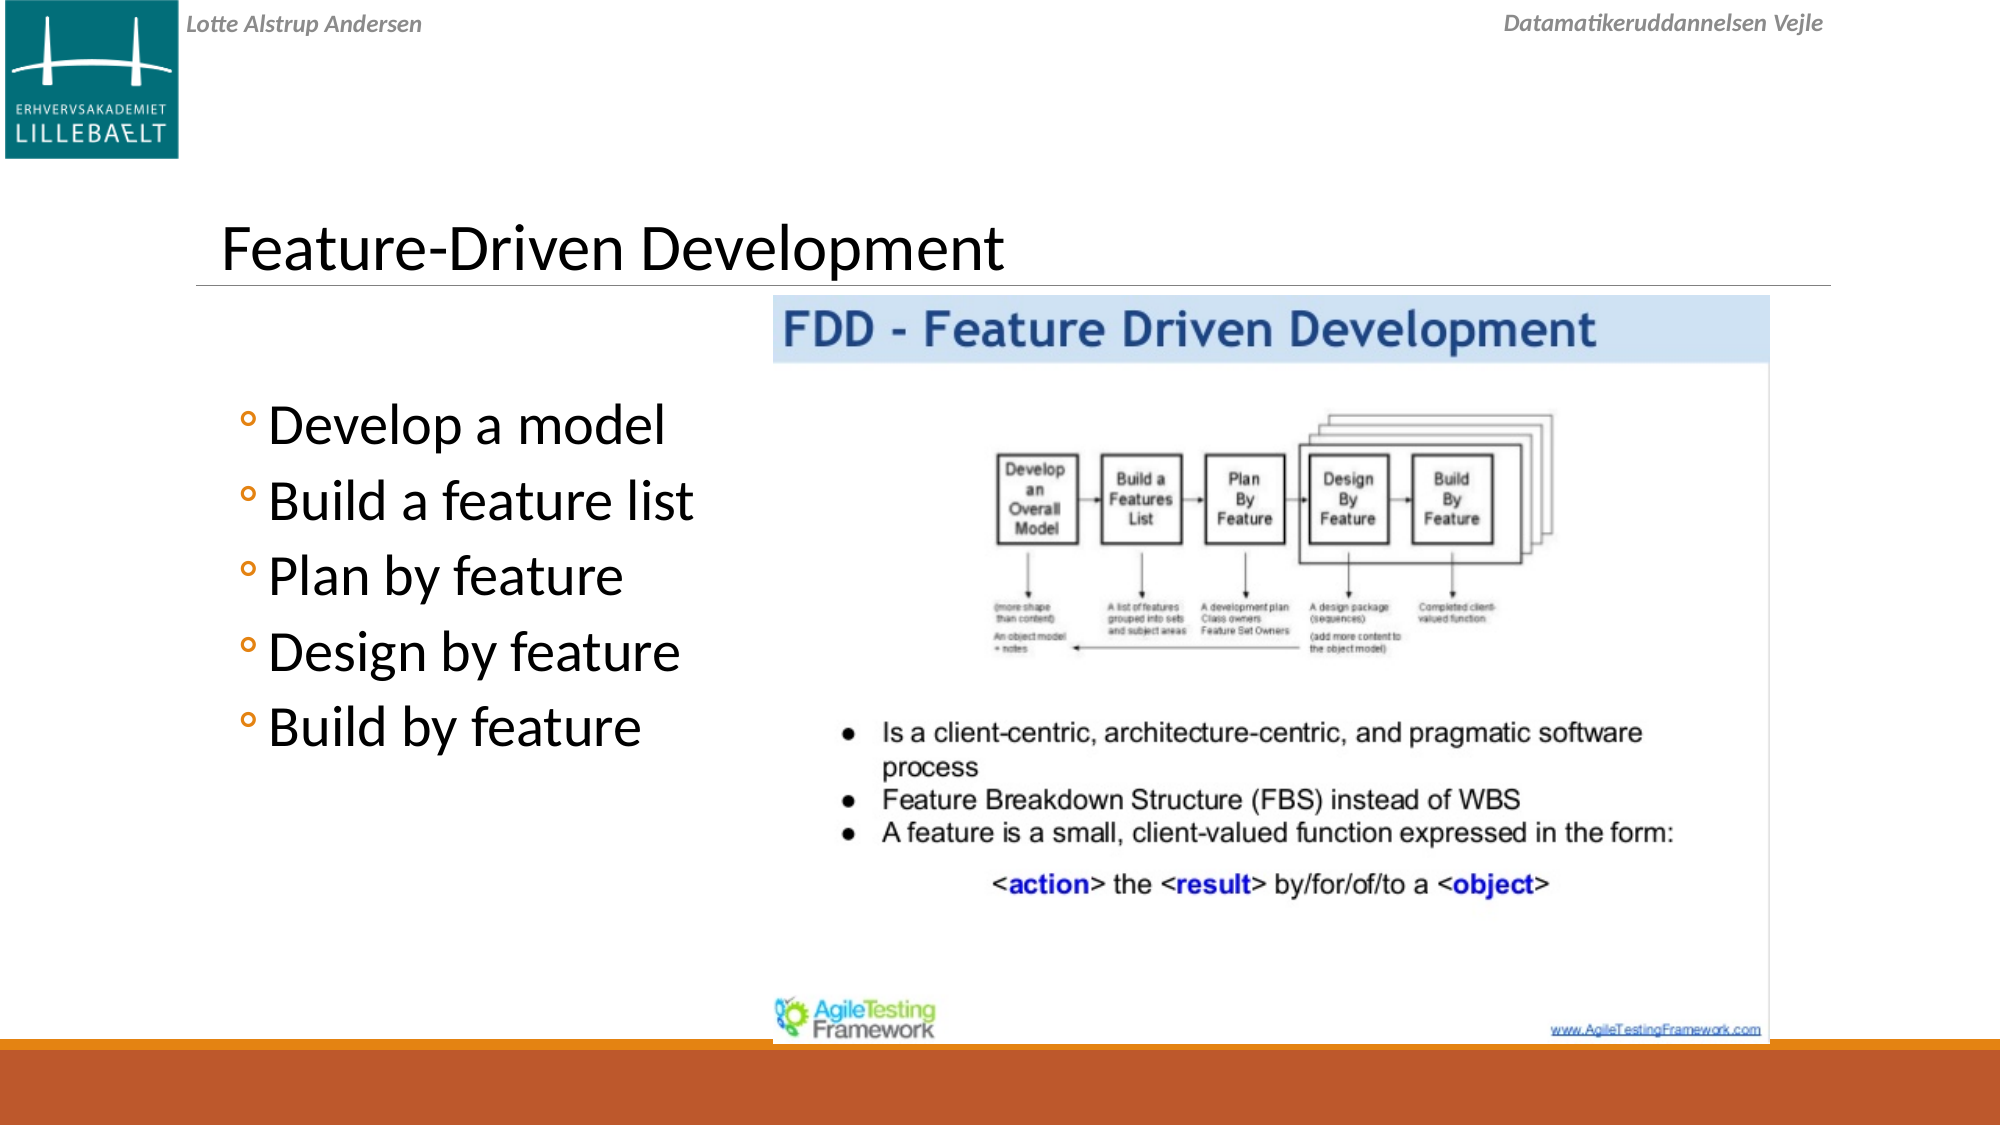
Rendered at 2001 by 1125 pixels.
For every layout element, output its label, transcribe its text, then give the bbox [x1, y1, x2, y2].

picture [772, 294, 1771, 1045]
picture [4, 0, 180, 160]
list Feature-Driven Development Develop a model Build a feature list Plan by feature Design by feature Build by feature [190, 205, 1791, 1073]
